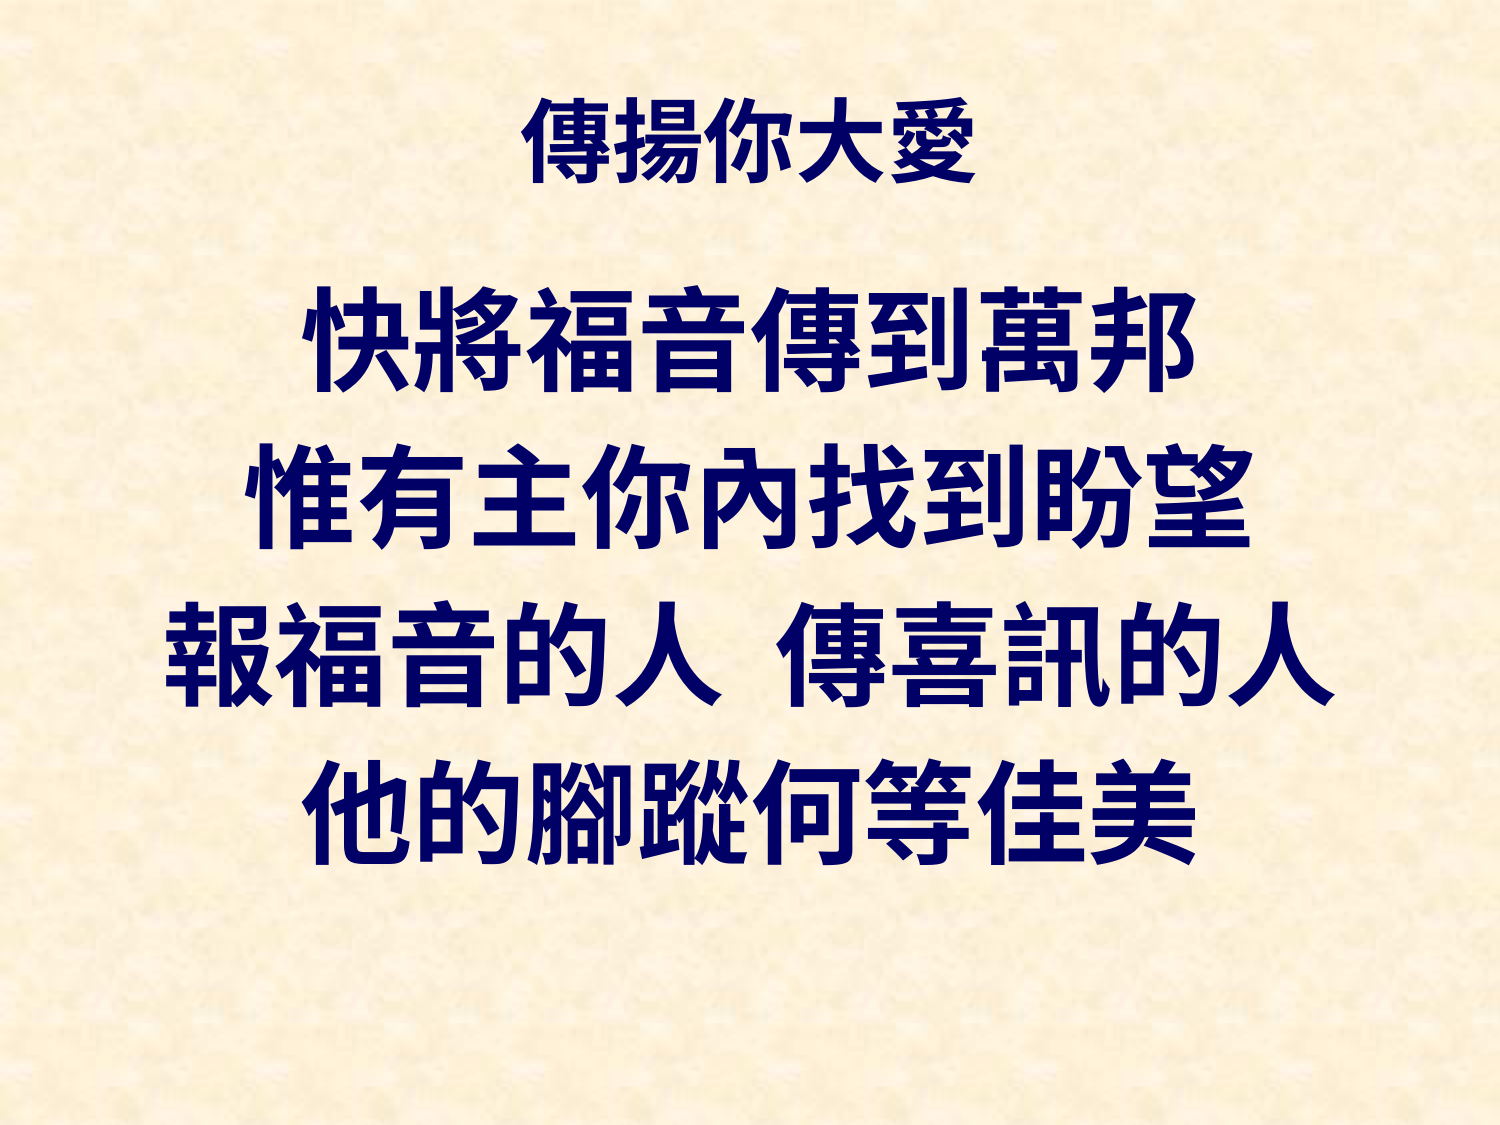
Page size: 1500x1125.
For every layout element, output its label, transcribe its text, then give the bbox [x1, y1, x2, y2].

list 快將福音傳到萬邦 惟有主你內找到盼望 報福音的人 傳喜訊的人 他的腳蹤何等佳美 [75, 262, 1425, 1005]
picture [0, 0, 1500, 1125]
title 傳揚你大愛 [75, 45, 1425, 233]
